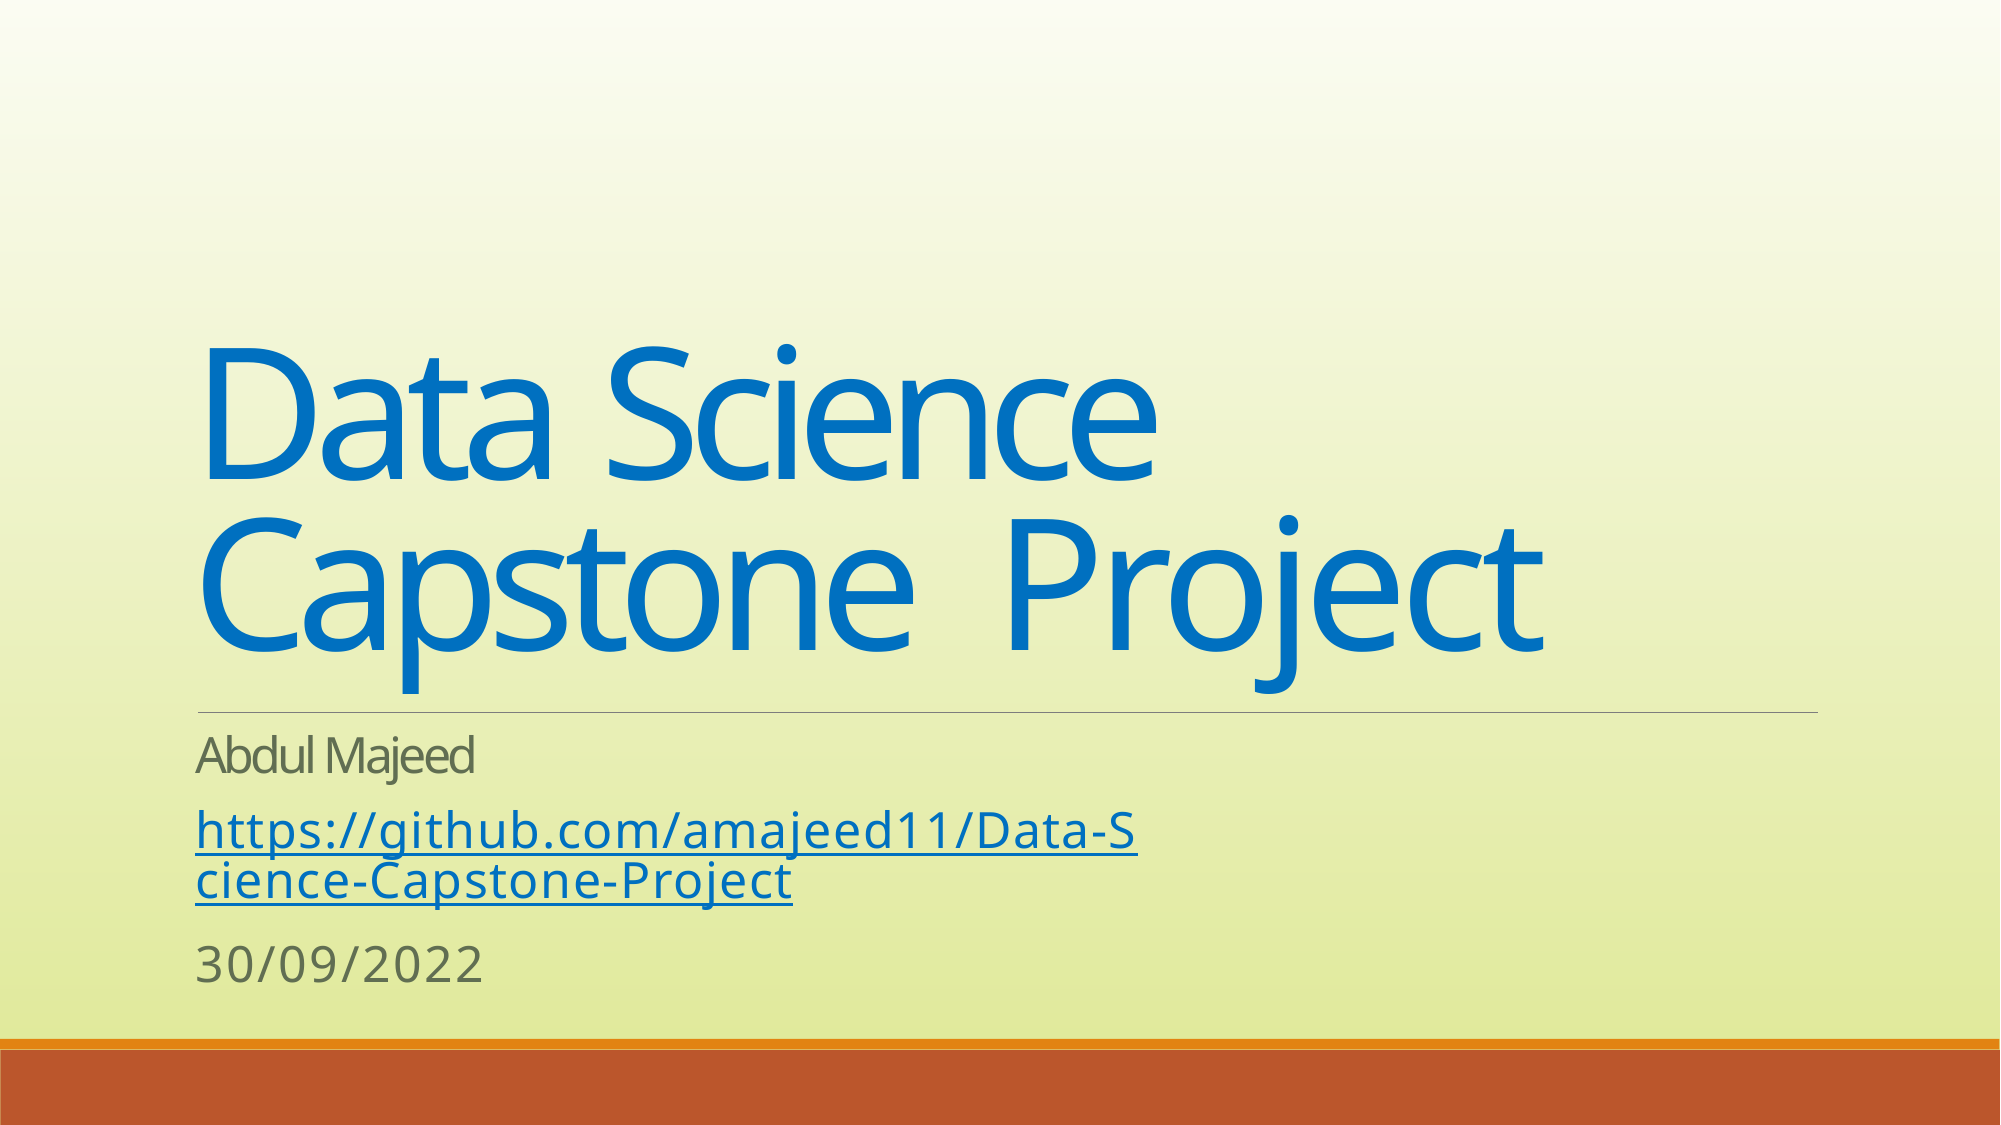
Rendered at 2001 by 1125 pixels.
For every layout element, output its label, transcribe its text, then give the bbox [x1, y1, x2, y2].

list Data Science Capstone Project [192, 266, 1808, 983]
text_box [0, 1038, 2000, 1125]
text_box Abdul Majeed https://github.com/amajeed11/Data-Science-Capstone-Project 30/09/2022 [192, 705, 1159, 943]
